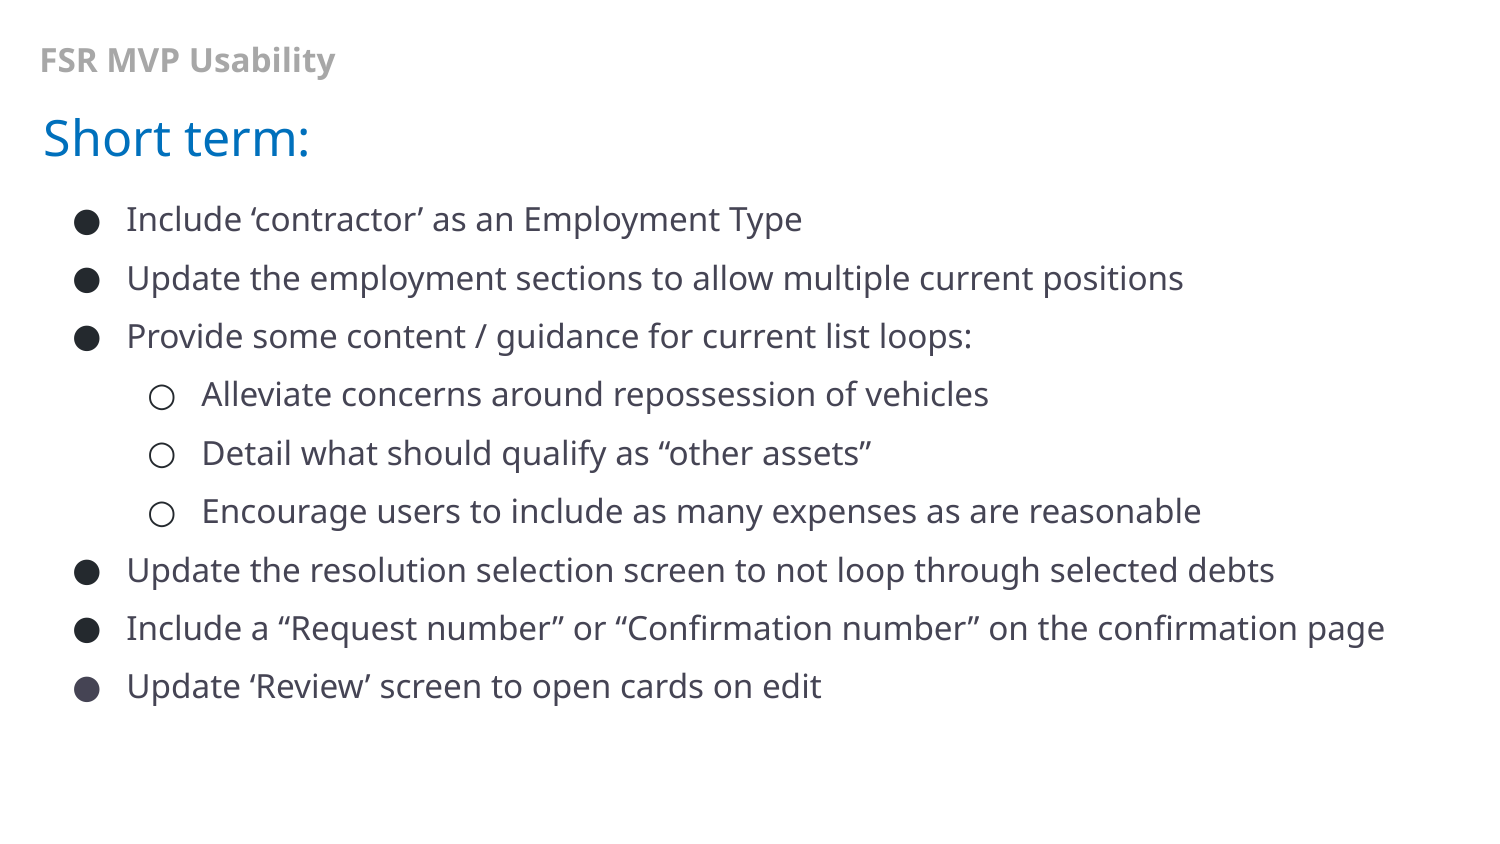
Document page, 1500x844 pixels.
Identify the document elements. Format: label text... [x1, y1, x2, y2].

text_box Include ‘contractor’ as an Employment Type Update the employment sections to allow multiple current positions Provide some content / guidance for current list loops: Alleviate concerns around repossession of vehicles Detail what should qualify as “other assets” Encourage users to include as many expenses as are reasonable Update the resolution selection screen to not loop through selected debts Include a “Request number” or “Confirmation number” on the confirmation page Update ‘Review’ screen to open cards on edit [36, 177, 1465, 779]
text_box FSR MVP Usability [31, 25, 870, 85]
text_box Short term: [36, 98, 1449, 177]
